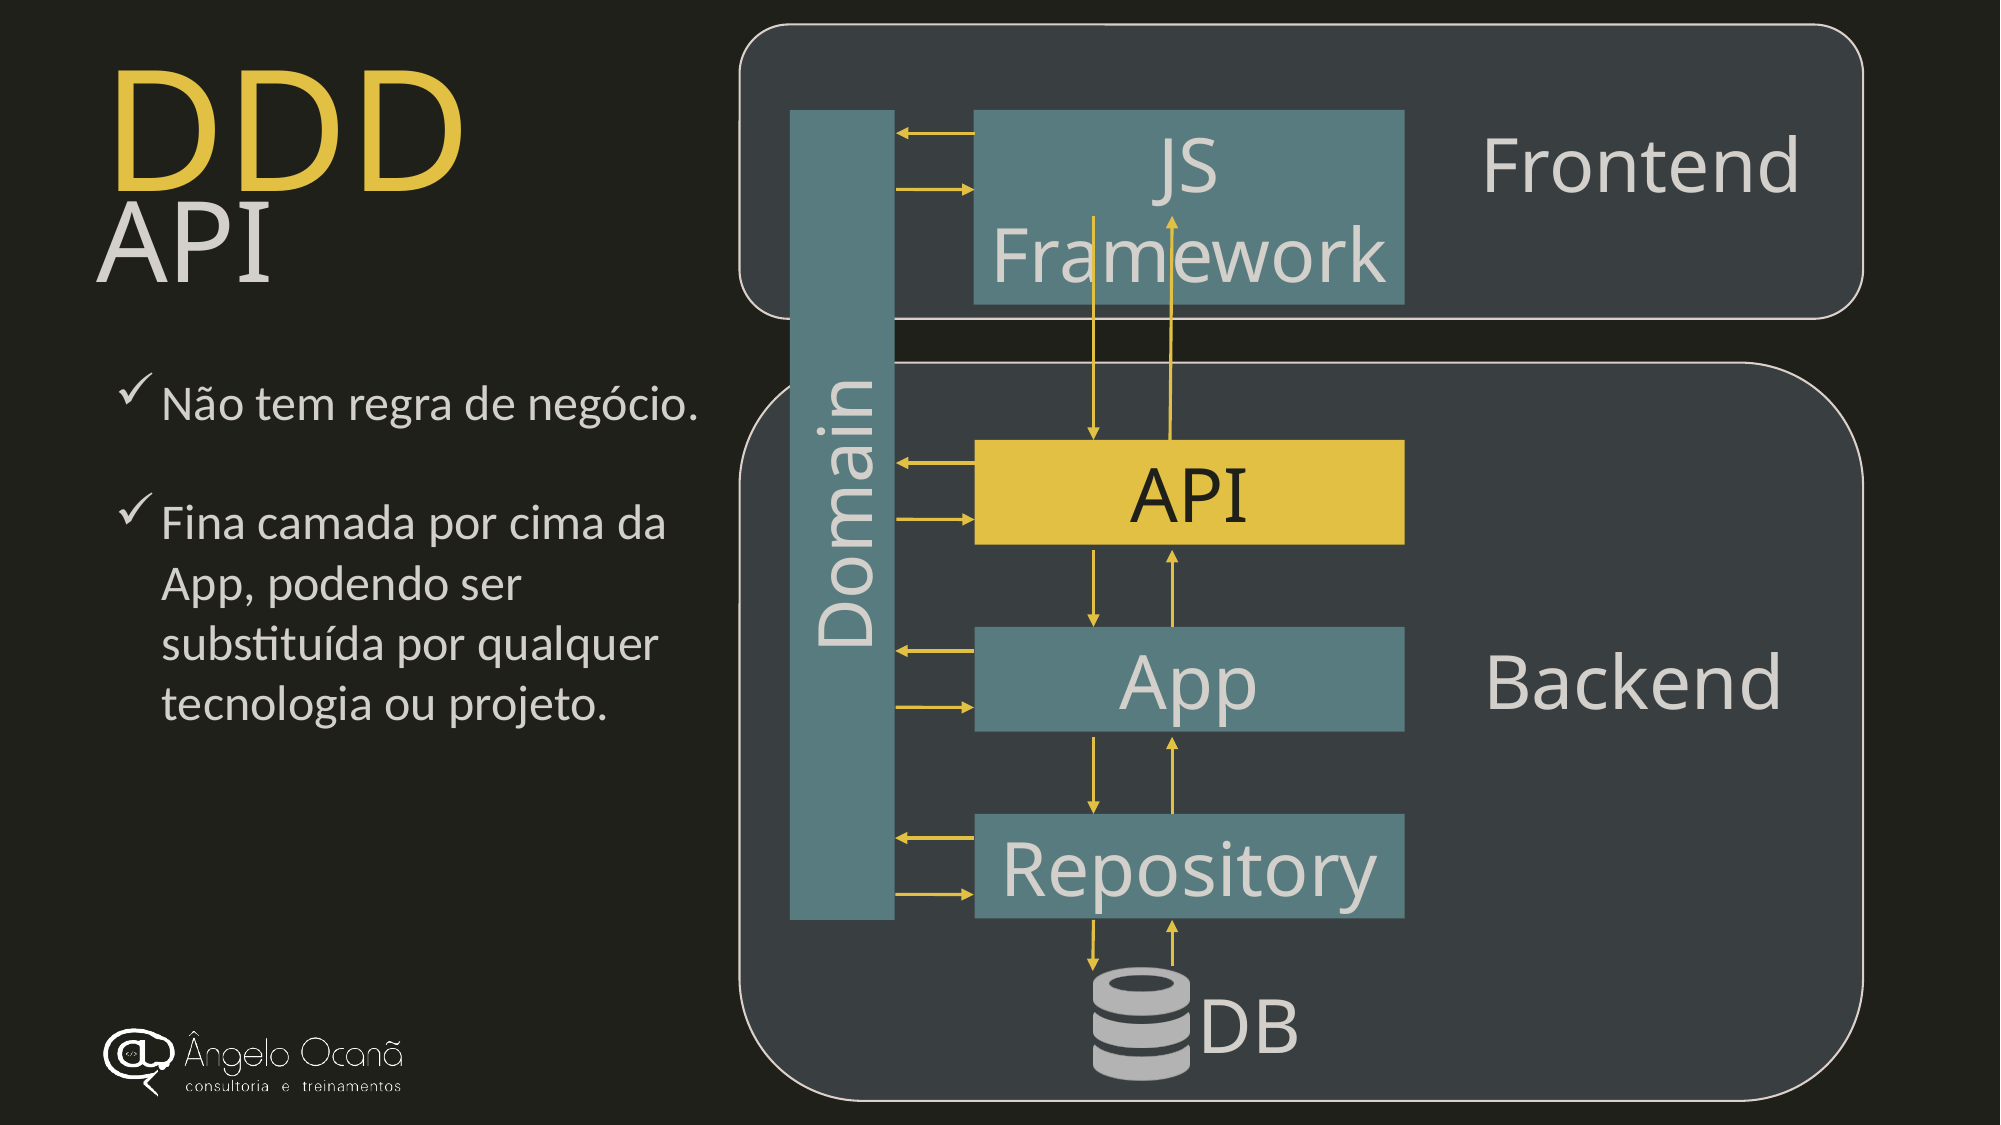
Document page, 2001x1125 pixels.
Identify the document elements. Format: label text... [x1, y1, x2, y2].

text_box API [81, 162, 289, 313]
text_box Backend [1468, 626, 1800, 732]
text_box Frontend [1466, 109, 1818, 215]
text_box DDD [87, 15, 487, 233]
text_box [1169, 215, 1173, 440]
text_box App [974, 626, 1405, 732]
picture [100, 1018, 407, 1101]
picture [1093, 959, 1190, 1089]
text_box Repository [974, 813, 1405, 919]
text_box Não tem regra de negócio. Fina camada por cima da App, podendo ser substituída por qualquer tecnologia ou projeto. [100, 362, 743, 783]
text_box Domain [789, 110, 895, 920]
text_box DB [1190, 970, 1317, 1076]
text_box JS Framework [973, 109, 1405, 305]
text_box [738, 361, 1865, 1102]
text_box API [974, 439, 1405, 545]
text_box [738, 23, 1865, 320]
